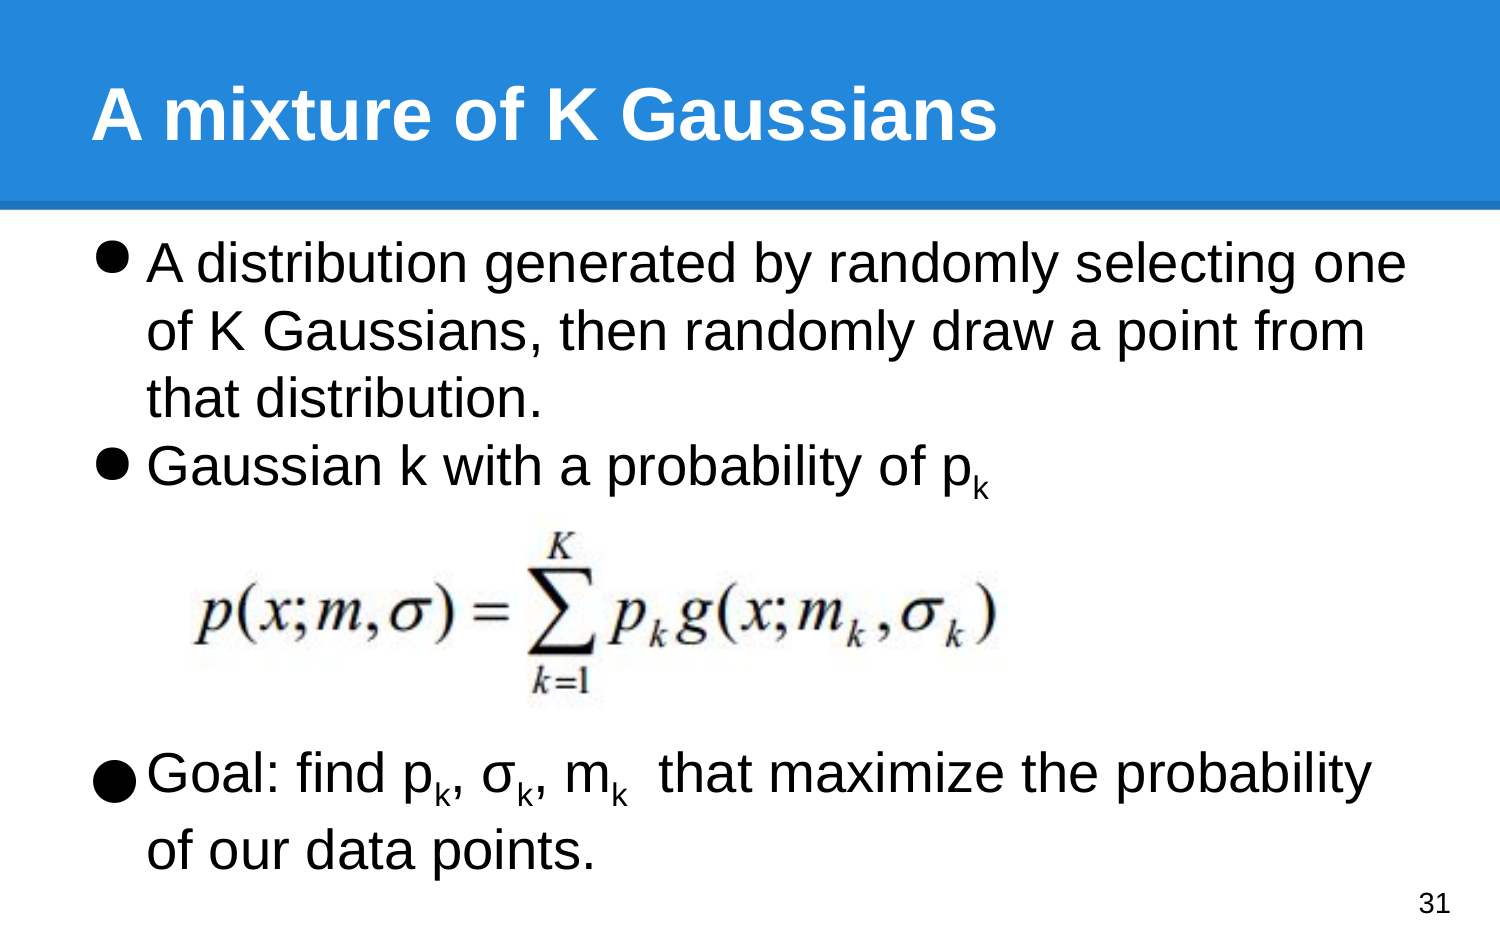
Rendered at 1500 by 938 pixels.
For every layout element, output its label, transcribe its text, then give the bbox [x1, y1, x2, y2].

picture [190, 513, 1008, 712]
title A mixture of K Gaussians [75, 58, 1425, 172]
list A distribution generated by randomly selecting one of K Gaussians, then randomly draw a point from that distribution. Gaussian k with a probability of pk Goal: find pk, σk, mk that maximize the probability of our data points. [75, 218, 1425, 898]
slide_number ‹#› [1403, 865, 1494, 938]
